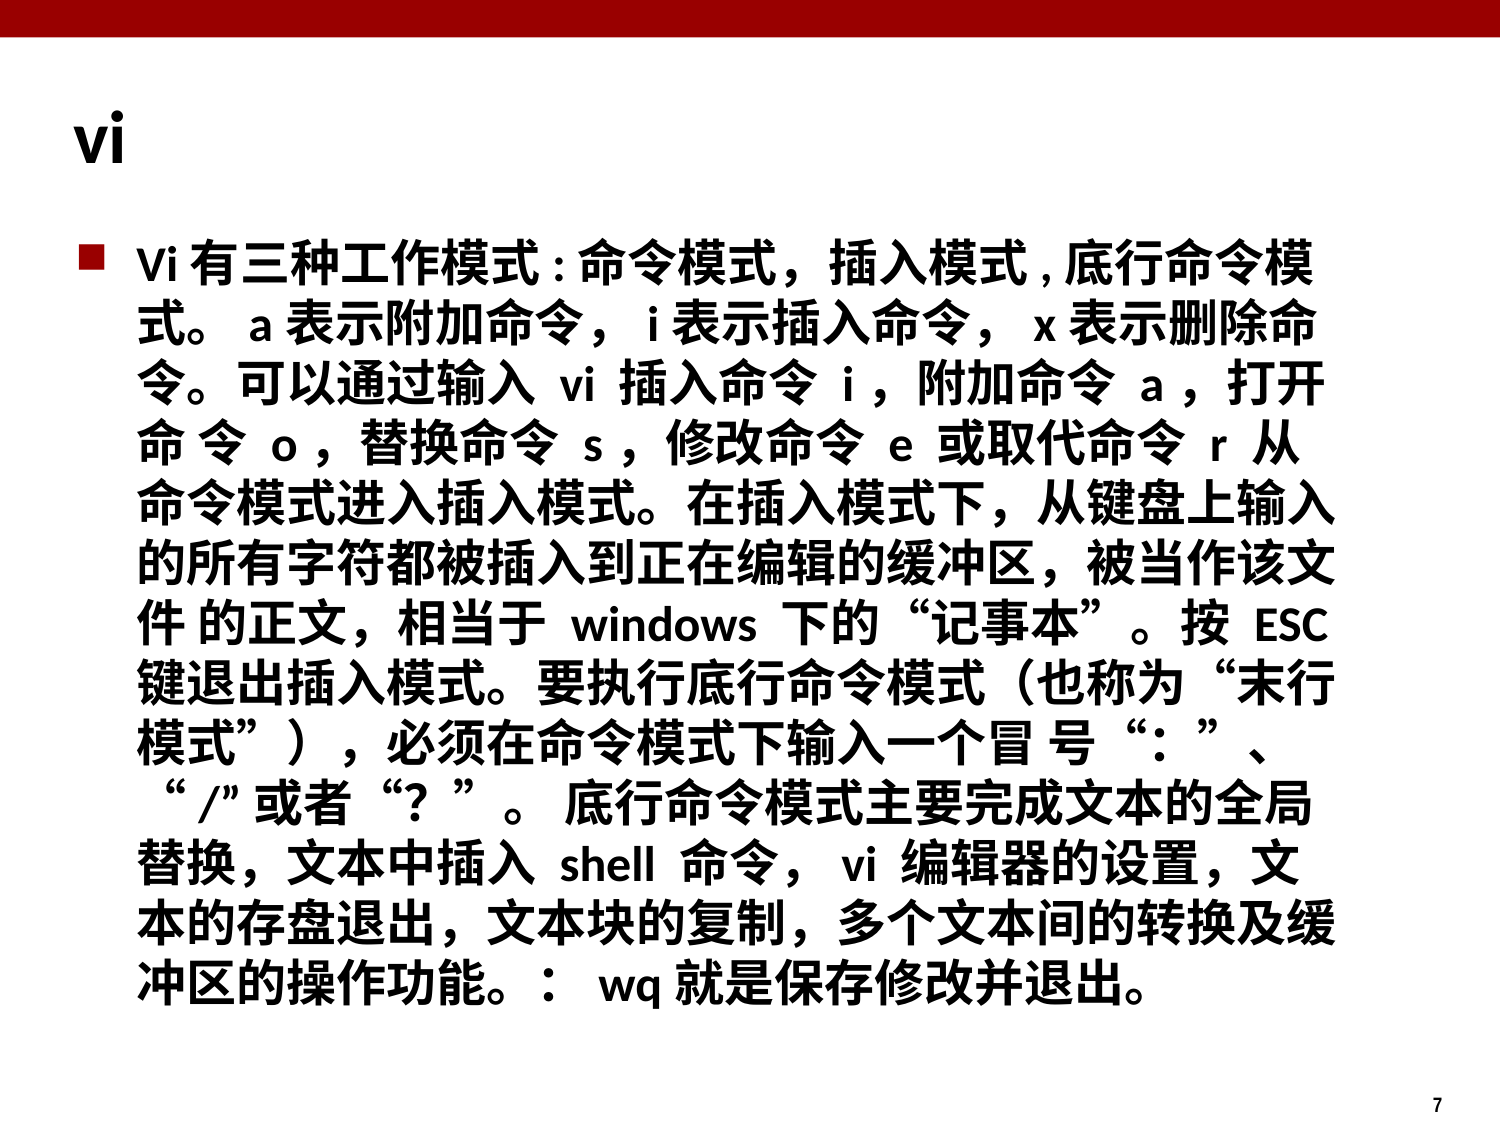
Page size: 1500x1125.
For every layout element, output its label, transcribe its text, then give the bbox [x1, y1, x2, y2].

list Vi有三种工作模式:命令模式，插入模式,底行命令模式。a表示附加命令，i表示插入命令，x表示删除命令。可以通过输入 vi 插入命令 i，附加命令 a，打开命 令 o，替换命令 s，修改命令 e 或取代命令 r 从命令模式进入插入模式。在插入模式下，从键盘上输入的所有字符都被插入到正在编辑的缓冲区，被当作该文件 的正文，相当于 windows 下的“记事本”。按 ESC 键退出插入模式。要执行底行命令模式（也称为“末行模式”），必须在命令模式下输入一个冒 号“：”、“/”或者“？”。 底行命令模式主要完成文本的全局替换，文本中插入 shell 命令，vi 编辑器的设置，文本的存盘退出，文本块的复制，多个文本间的转换及缓冲区的操作功能。：wq就是保存修改并退出。 [64, 223, 1361, 1040]
title vi [58, 71, 1305, 197]
